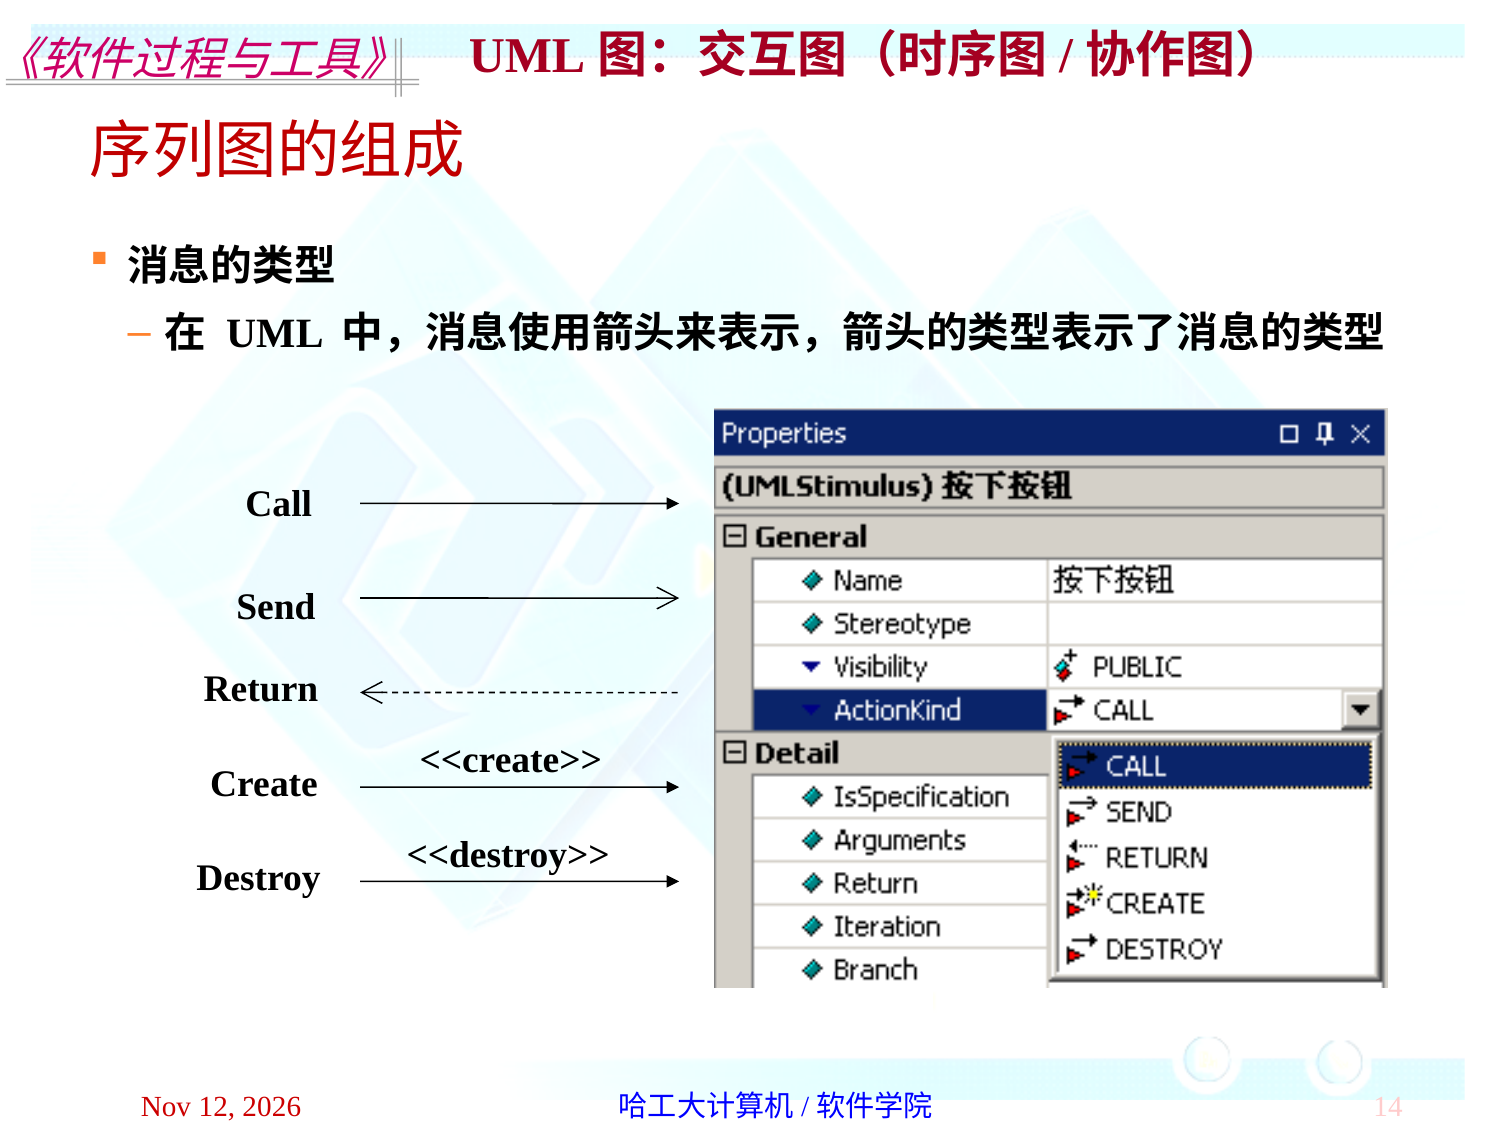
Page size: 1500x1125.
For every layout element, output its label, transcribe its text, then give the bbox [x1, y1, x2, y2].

text_box Return [188, 657, 334, 717]
text_box Create [195, 751, 334, 812]
picture [714, 408, 1388, 989]
text_box Send [221, 574, 331, 634]
text_box 序列图的组成 [74, 103, 1425, 185]
text_box [360, 681, 388, 704]
text_box Call [230, 471, 328, 531]
text_box <<create>> [404, 727, 618, 788]
text_box 消息的类型 在 UML 中，消息使用箭头来表示，箭头的类型表示了消息的类型 [74, 231, 1425, 1071]
text_box [360, 586, 680, 610]
text_box [618, 780, 680, 794]
text_box Destroy [181, 845, 336, 906]
text_box UML图：交互图（时序图/协作图） [389, 15, 1365, 90]
text_box [360, 497, 680, 510]
text_box <<destroy>> [391, 822, 625, 883]
text_box [625, 875, 680, 888]
